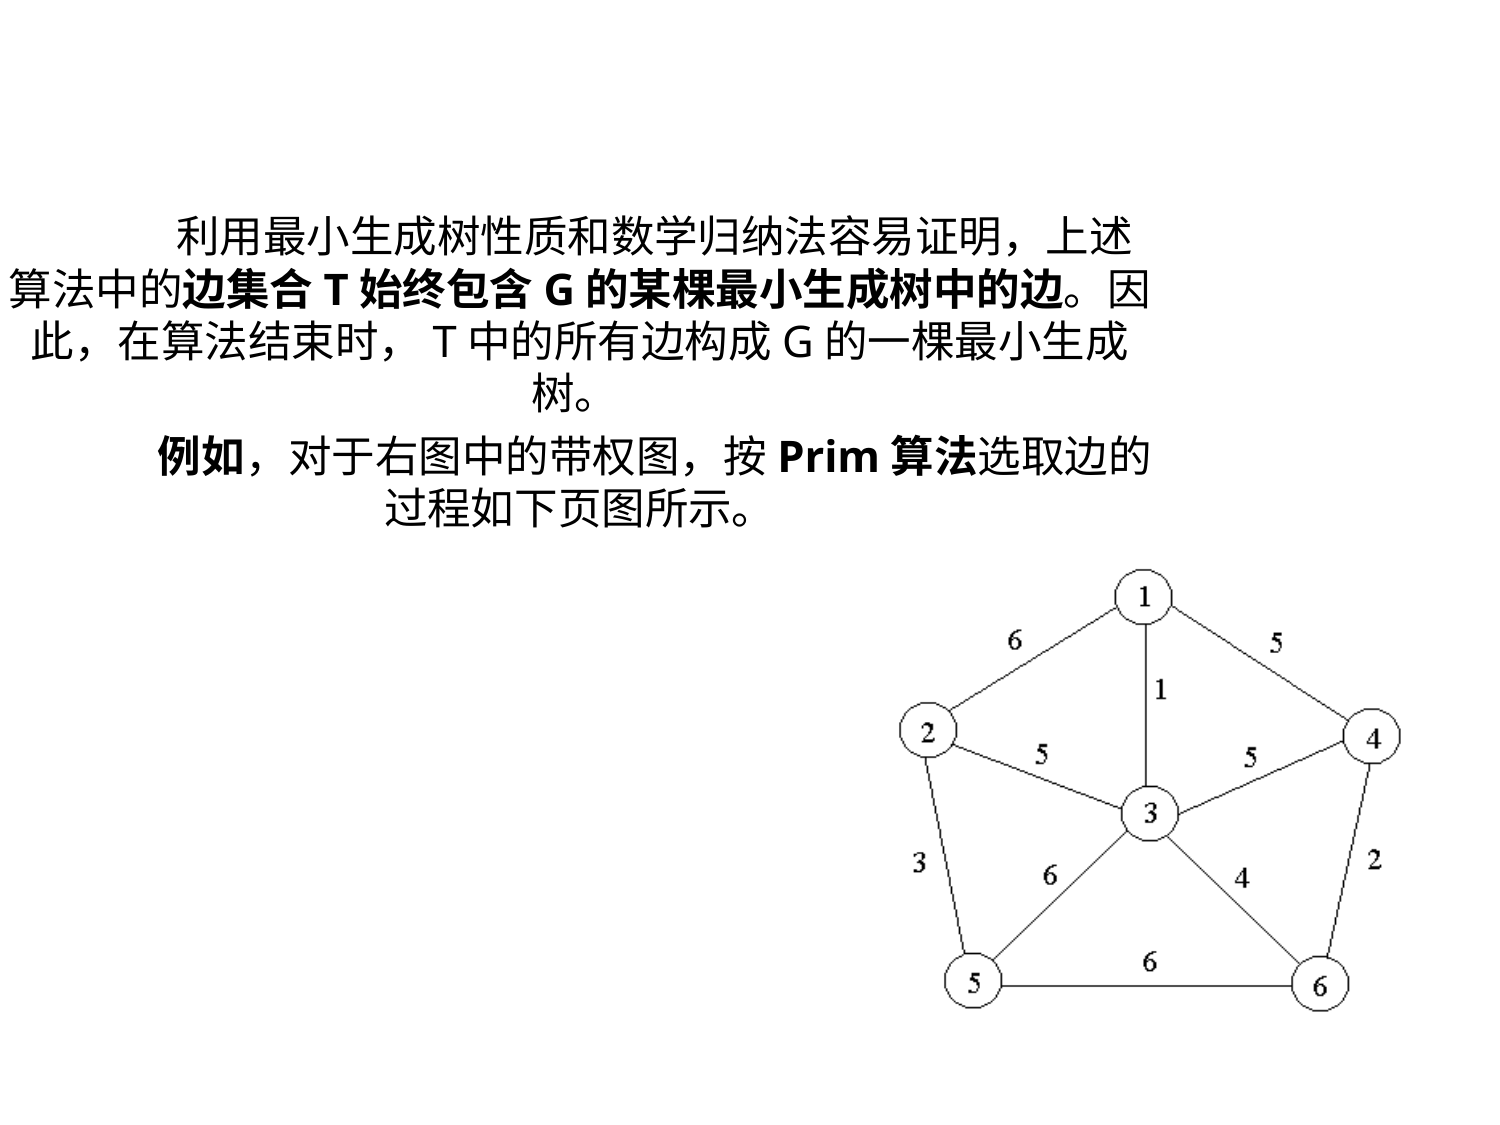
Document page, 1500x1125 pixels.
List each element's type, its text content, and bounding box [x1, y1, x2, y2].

list 利用最小生成树性质和数学归纳法容易证明，上述算法中的边集合T始终包含G的某棵最小生成树中的边。因此，在算法结束时，T中的所有边构成G的一棵最小生成树。 例如，对于右图中的带权图，按Prim算法选取边的过程如下页图所示。 [0, 201, 1162, 533]
picture [853, 554, 1434, 1035]
